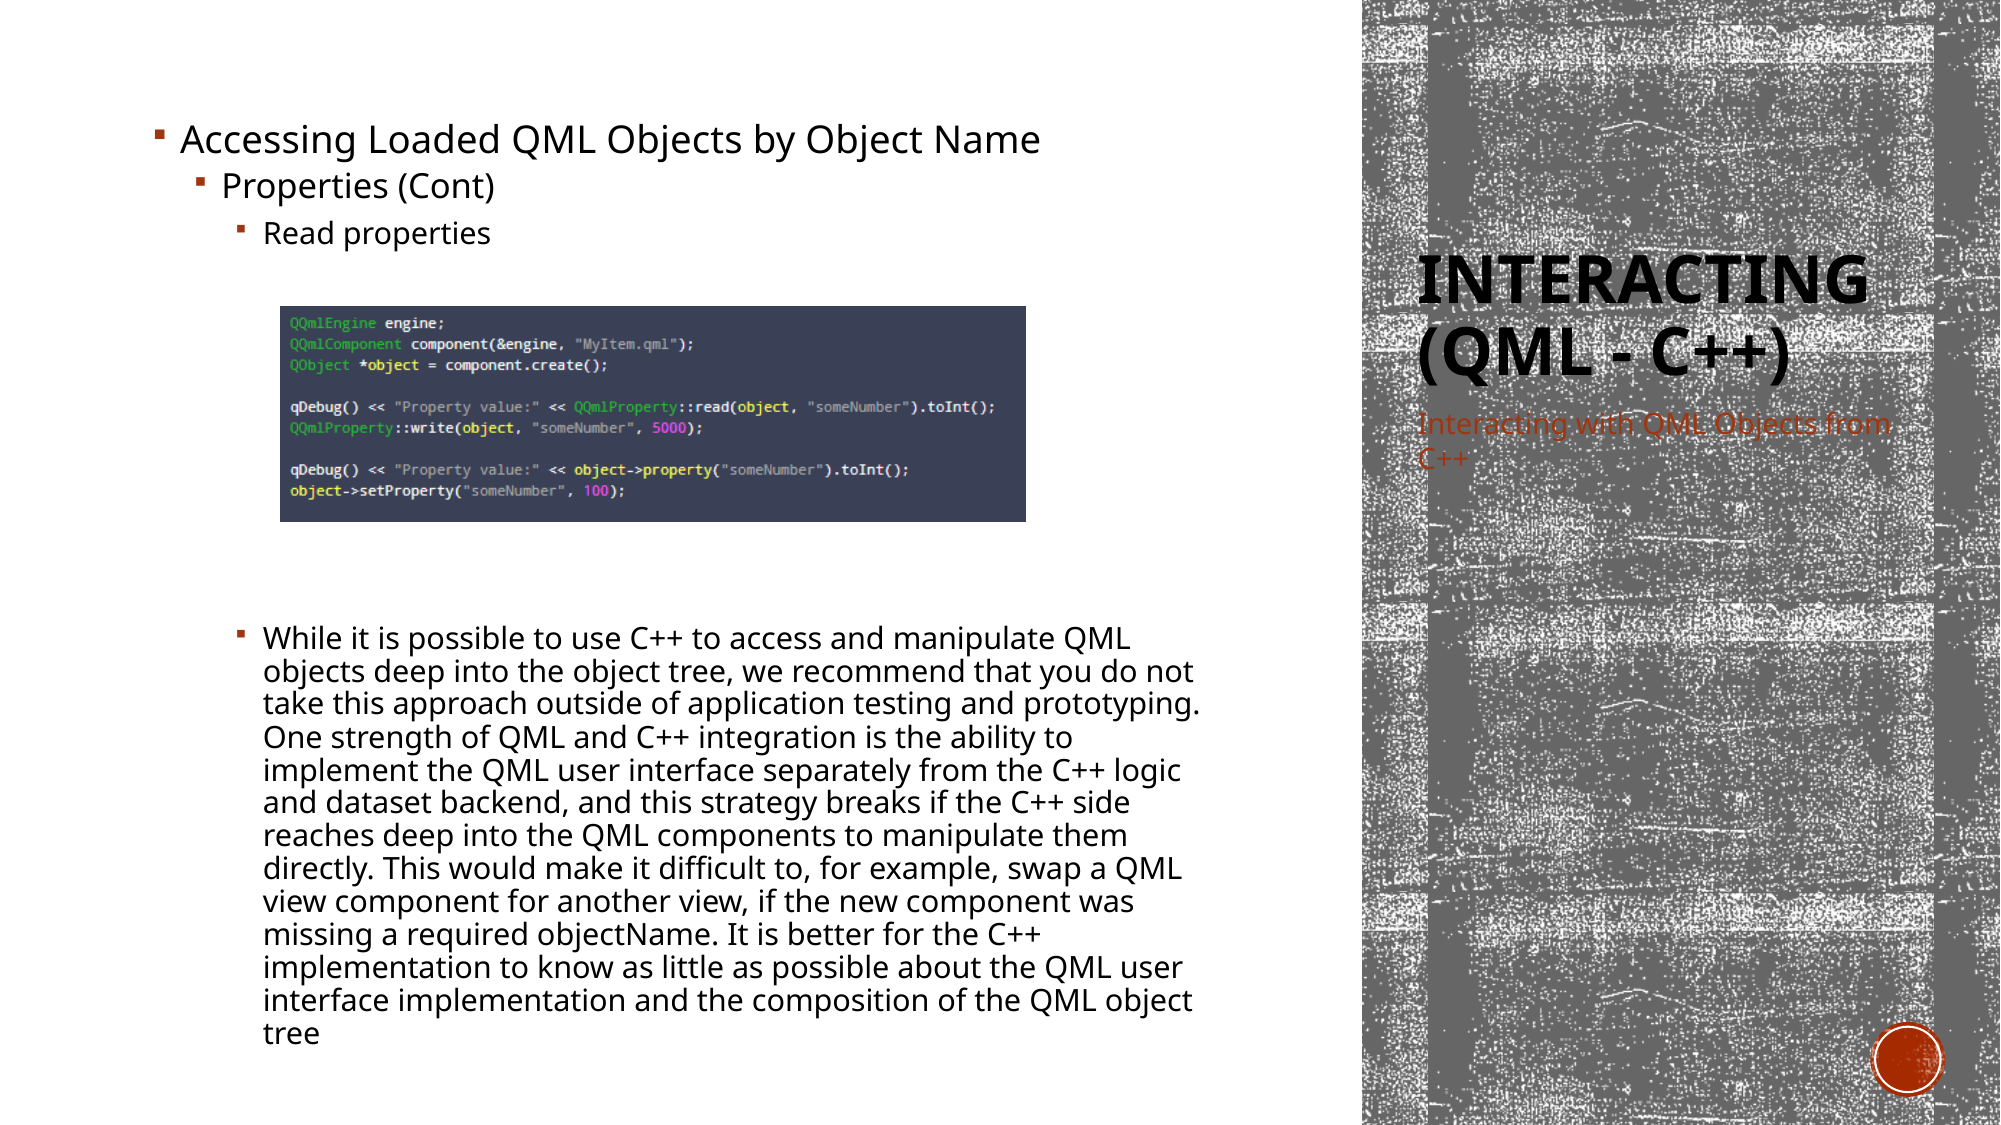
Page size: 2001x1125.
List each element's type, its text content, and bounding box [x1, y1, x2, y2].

title Interacting (QML - C++) [1402, 112, 1928, 397]
picture [280, 306, 1026, 522]
list Accessing Loaded QML Objects by Object Name Properties (Cont) Read properties While it is possible to use C++ to access and manipulate QML objects deep into the object tree, we recommend that you do not take this approach outside of application testing and prototyping. One strength of QML and C++ integration is the ability to implement the QML user interface separately from the C++ logic and dataset backend, and this strategy breaks if the C++ side reaches deep into the QML components to manipulate them directly. This would make it difficult to, for example, swap a QML view component for another view, if the new component was missing a required objectName. It is better for the C++ implementation to know as little as possible about the QML user interface implementation and the composition of the QML object tree [137, 112, 1239, 1062]
list Interacting with QML Objects from C++ [1402, 397, 1928, 938]
